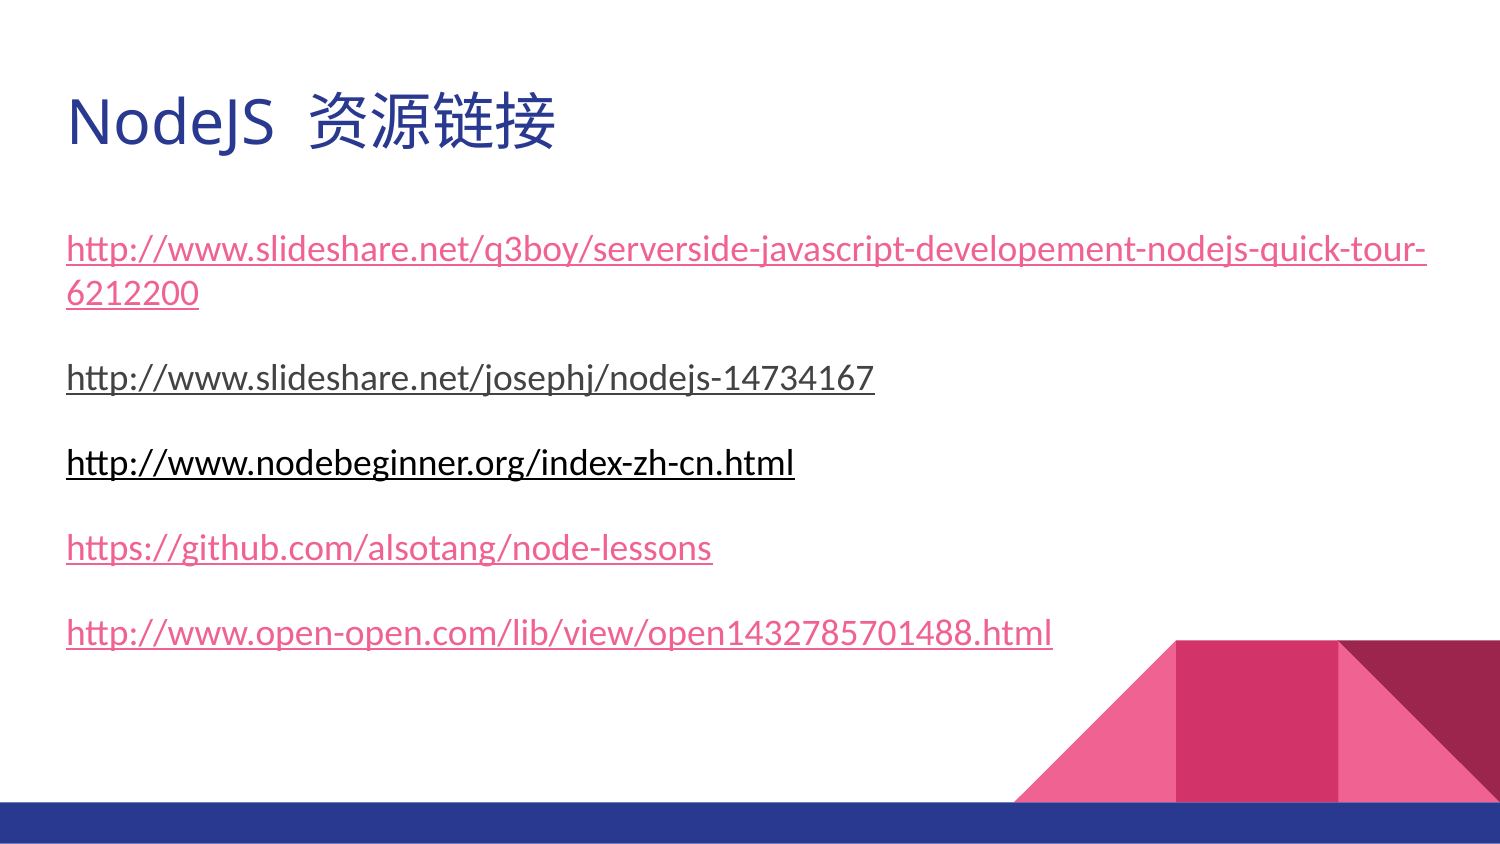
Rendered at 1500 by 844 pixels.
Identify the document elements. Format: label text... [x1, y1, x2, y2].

title NodeJS 资源链接 [51, 67, 1449, 167]
list http://www.slideshare.net/q3boy/serverside-javascript-developement-nodejs-quick-tour-6212200 http://www.slideshare.net/josephj/nodejs-14734167 http://www.nodebeginner.org/index-zh-cn.html https://github.com/alsotang/node-lessons http://www.open-open.com/lib/view/open1432785701488.html [51, 201, 1449, 750]
